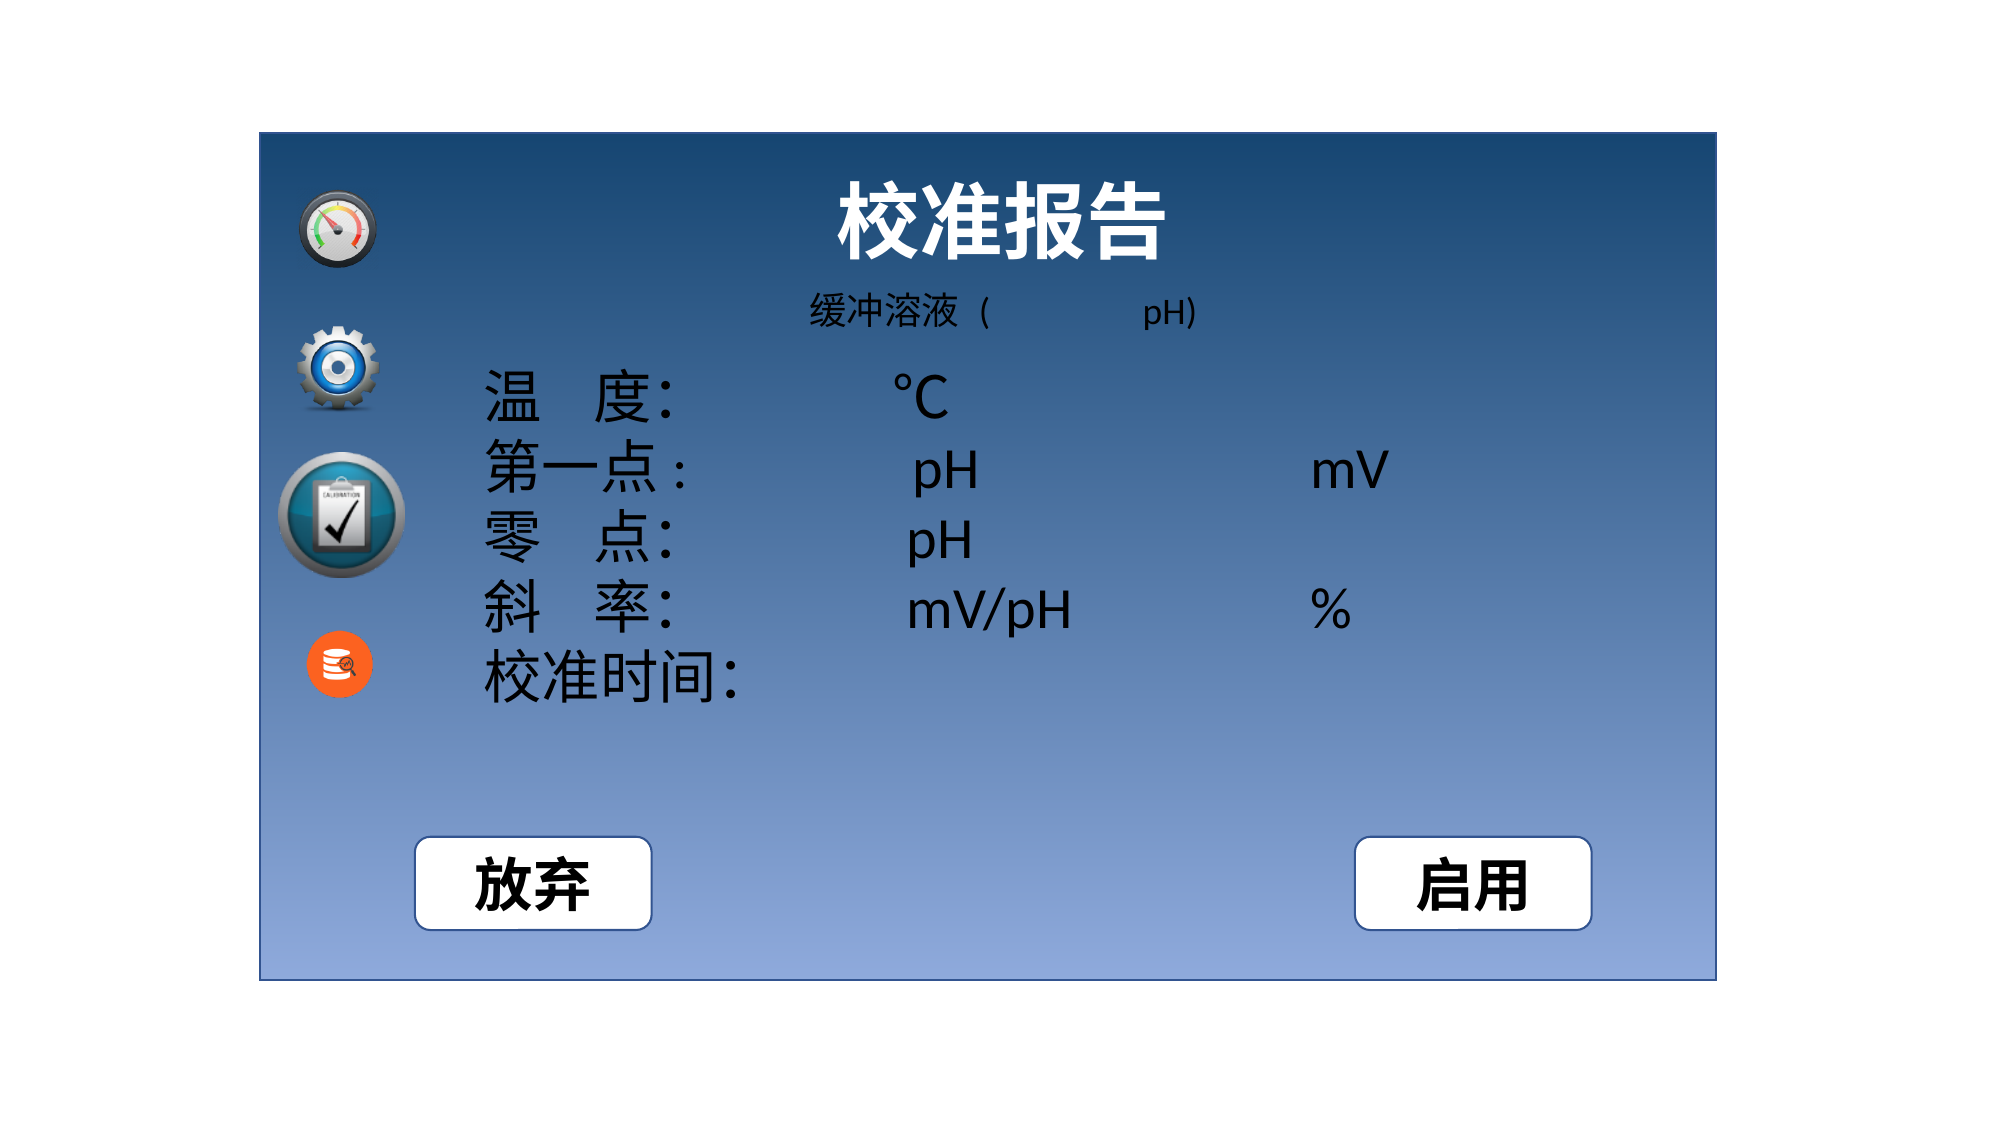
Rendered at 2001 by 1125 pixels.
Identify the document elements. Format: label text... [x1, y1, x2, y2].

text_box 温 度： ℃ 第一点: pH mV 零 点： pH 斜 率： mV/pH % 校准时间： [469, 352, 1538, 763]
text_box [259, 132, 1717, 981]
picture [296, 187, 379, 270]
text_box 缓冲溶液 ( pH) [794, 279, 1213, 340]
text_box 启用 [1353, 835, 1593, 932]
picture [306, 630, 373, 698]
text_box 校准报告 [773, 161, 1234, 277]
picture [286, 318, 388, 420]
picture [278, 451, 405, 578]
text_box 放弃 [413, 835, 653, 932]
